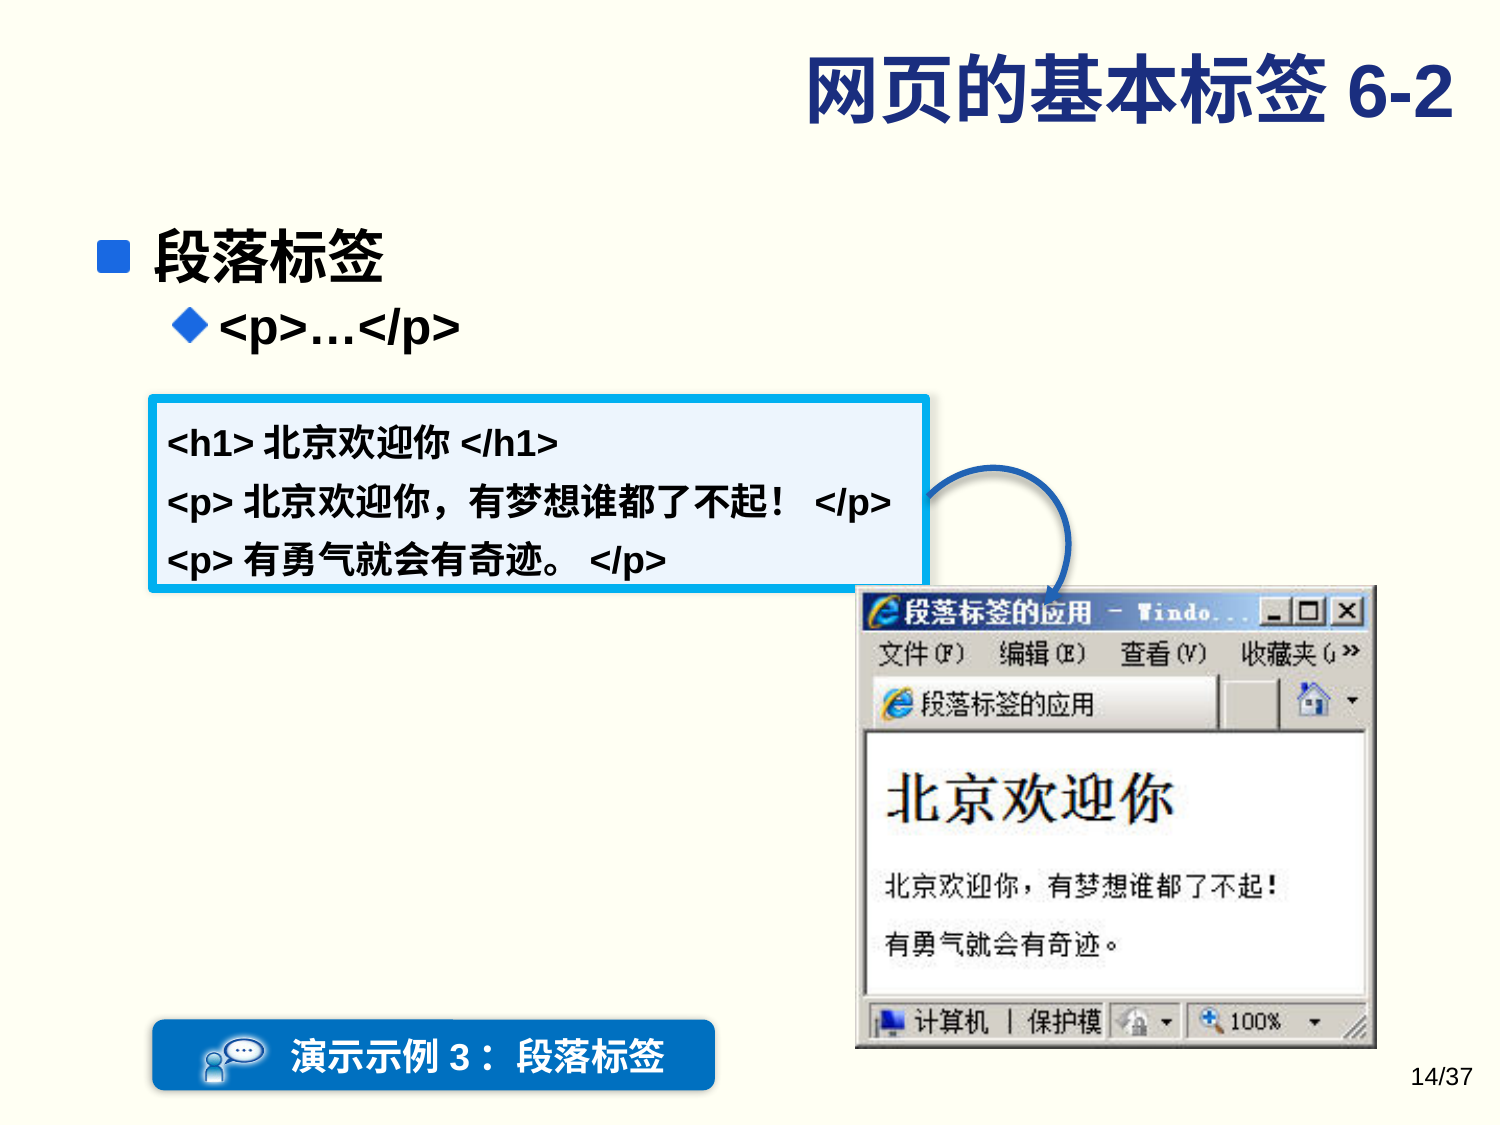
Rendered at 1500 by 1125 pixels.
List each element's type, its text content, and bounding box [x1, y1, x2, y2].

title 网页的基本标签6-2 [120, 13, 1471, 162]
picture [172, 307, 208, 343]
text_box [152, 1019, 716, 1091]
text_box <h1>北京欢迎你</h1> <p>北京欢迎你，有梦想谁都了不起！</p> <p>有勇气就会有奇迹。</p> [152, 398, 926, 589]
text_box [925, 464, 1072, 584]
picture [97, 240, 130, 273]
slide_number 14/37 [1138, 1053, 1489, 1114]
list 段落标签 <p>…</p> [81, 220, 587, 493]
picture [855, 585, 1377, 1049]
